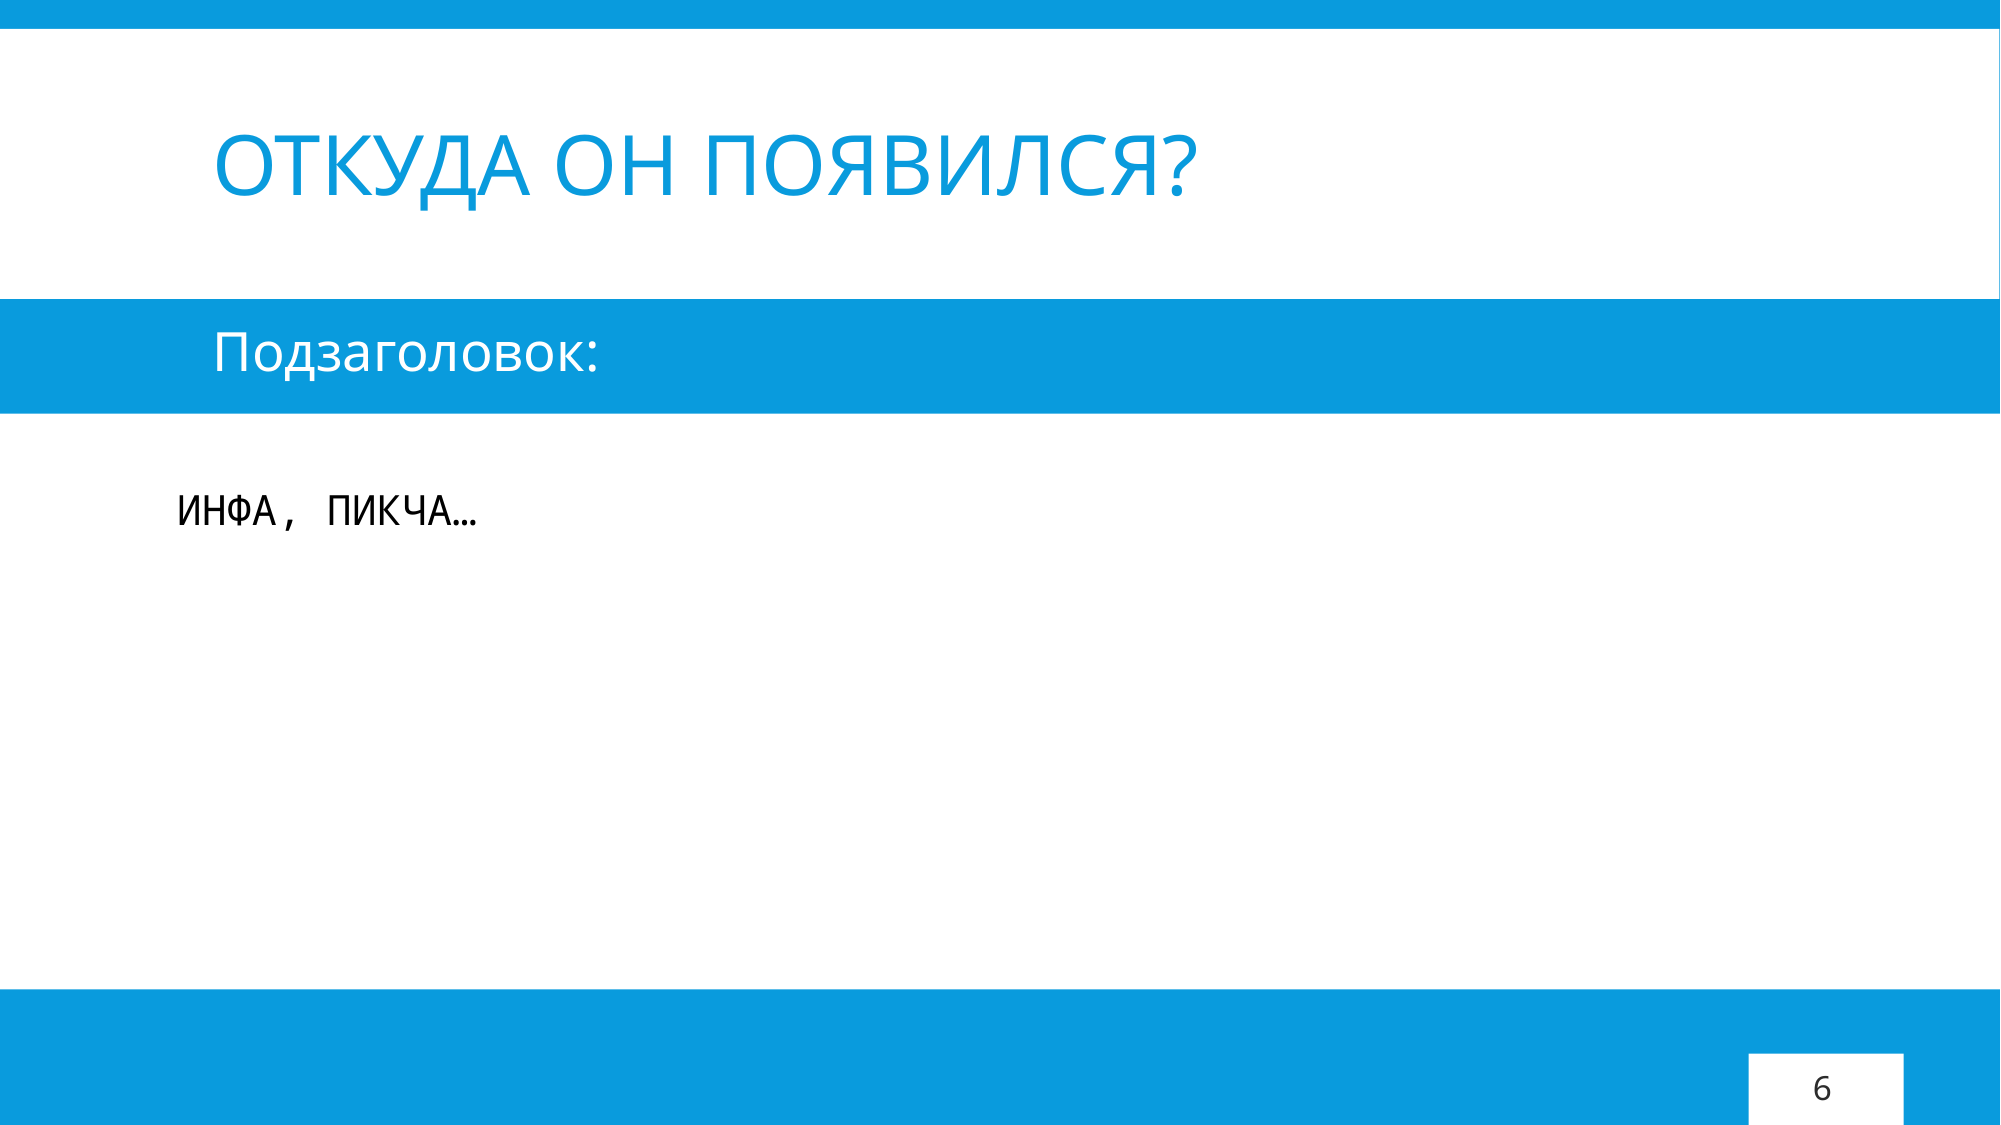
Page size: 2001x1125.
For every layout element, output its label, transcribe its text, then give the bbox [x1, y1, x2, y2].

slide_number 6 [1748, 1053, 1904, 1125]
list Подзаголовок: [197, 317, 1803, 402]
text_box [0, 413, 2000, 990]
title Откуда он появился? [197, 46, 1803, 295]
